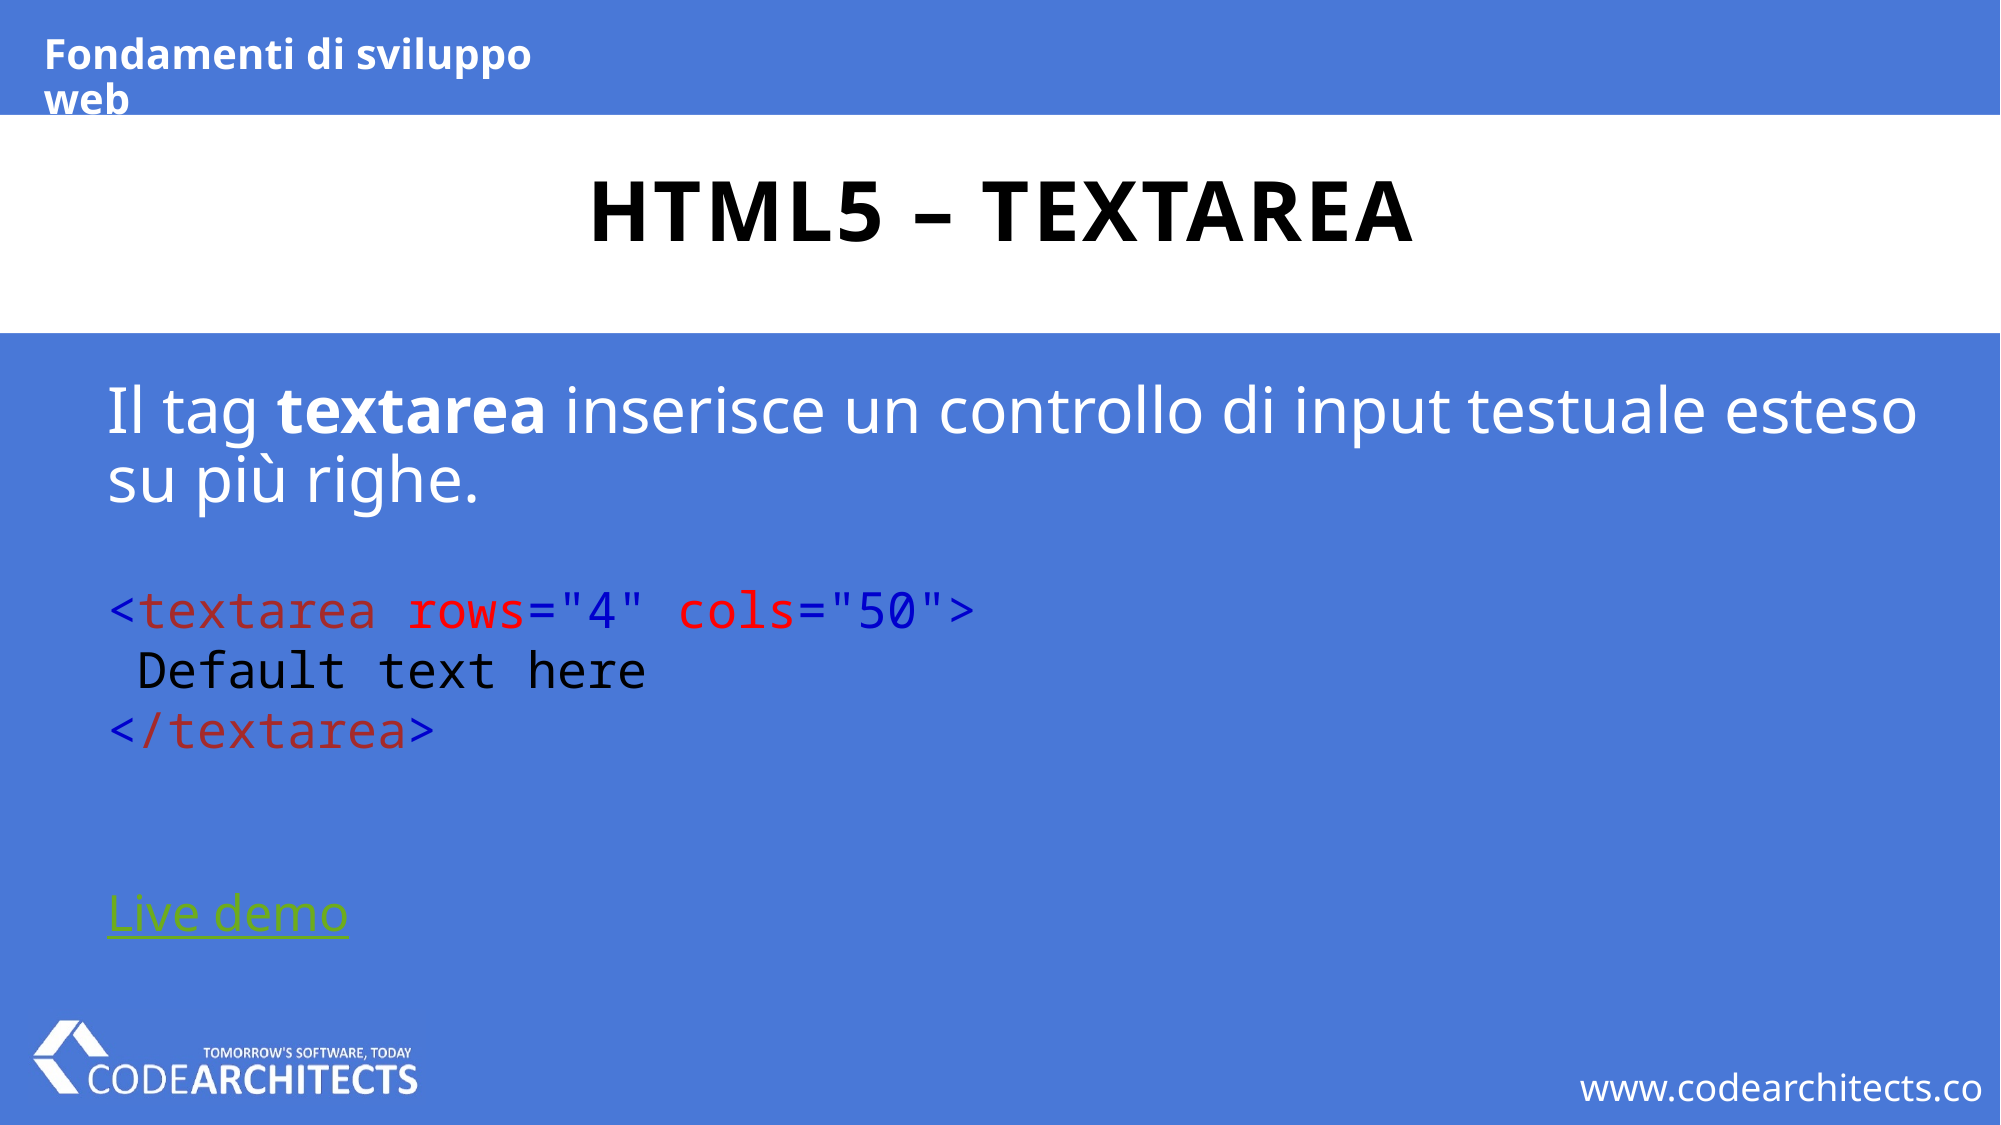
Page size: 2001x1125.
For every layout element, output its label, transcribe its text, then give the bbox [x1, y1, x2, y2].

text_box <textarea rows="4" cols="50"> Default text here </textarea> [92, 571, 1969, 827]
text_box Il tag textarea inserisce un controllo di input testuale esteso su più righe. [92, 371, 1954, 554]
text_box Live demo [92, 874, 371, 958]
picture [28, 1009, 426, 1105]
list Fondamenti di sviluppo web [28, 26, 578, 75]
title HTML5 – textarea [137, 128, 1863, 307]
